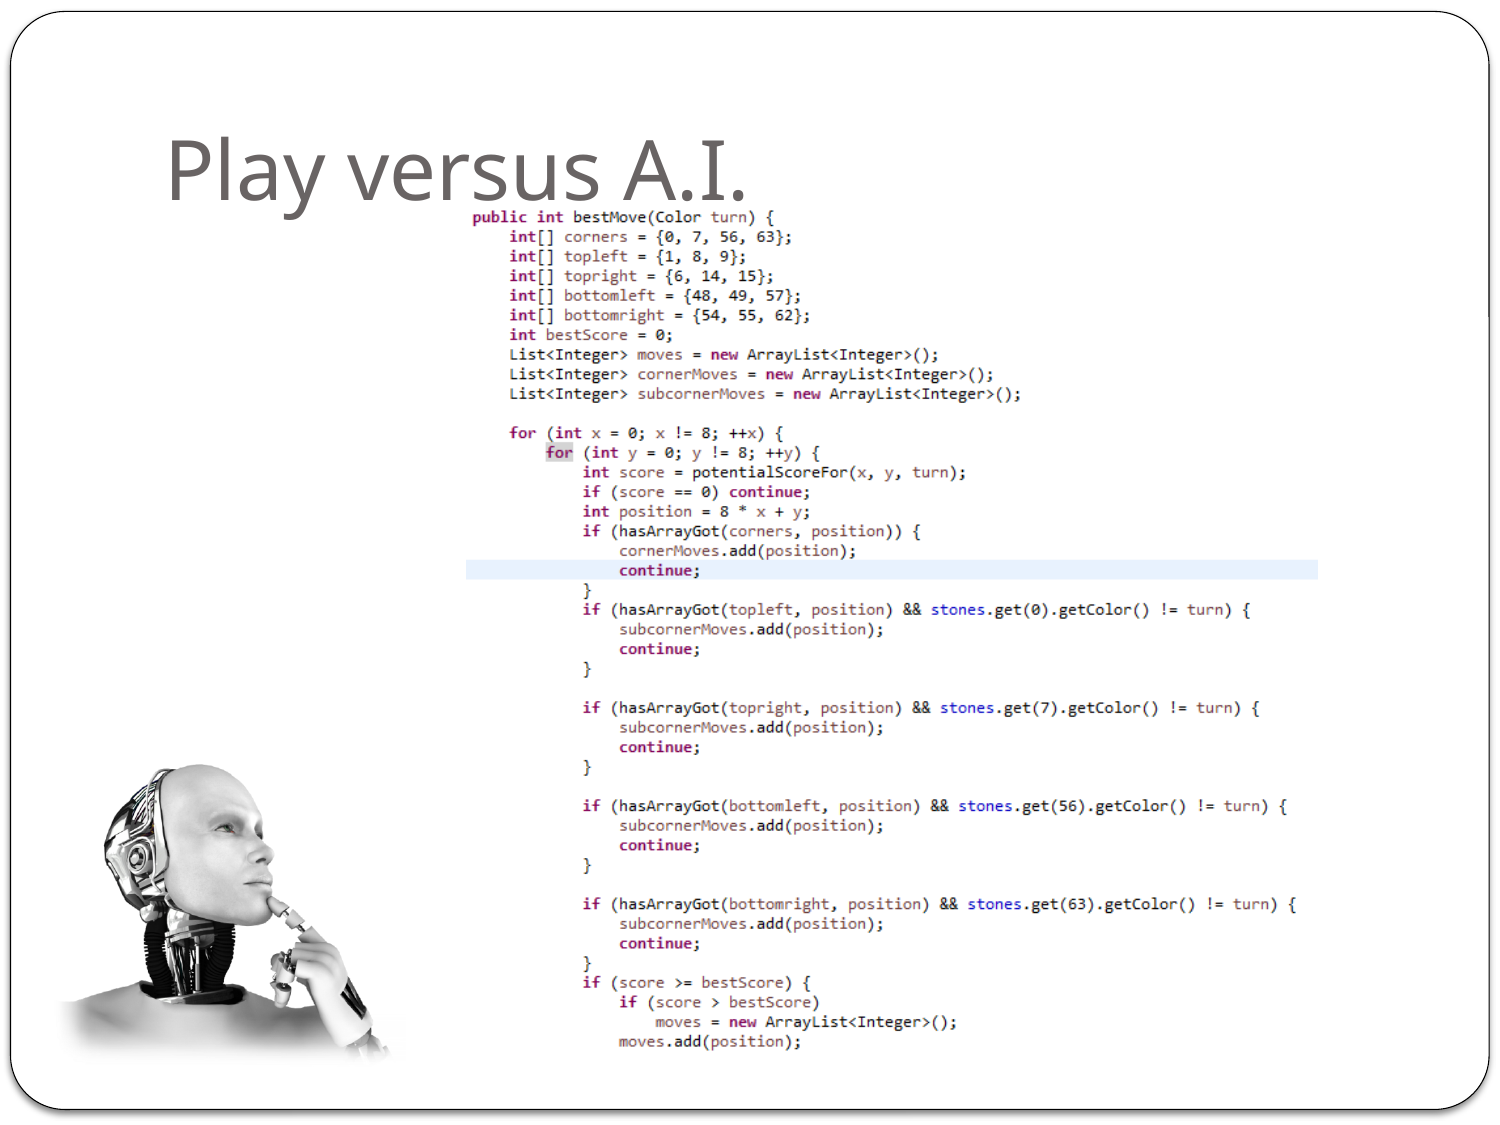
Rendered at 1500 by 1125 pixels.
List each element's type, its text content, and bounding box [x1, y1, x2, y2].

title Play versus A.I. [150, 45, 1425, 233]
picture [466, 207, 1318, 1052]
picture [52, 750, 407, 1067]
